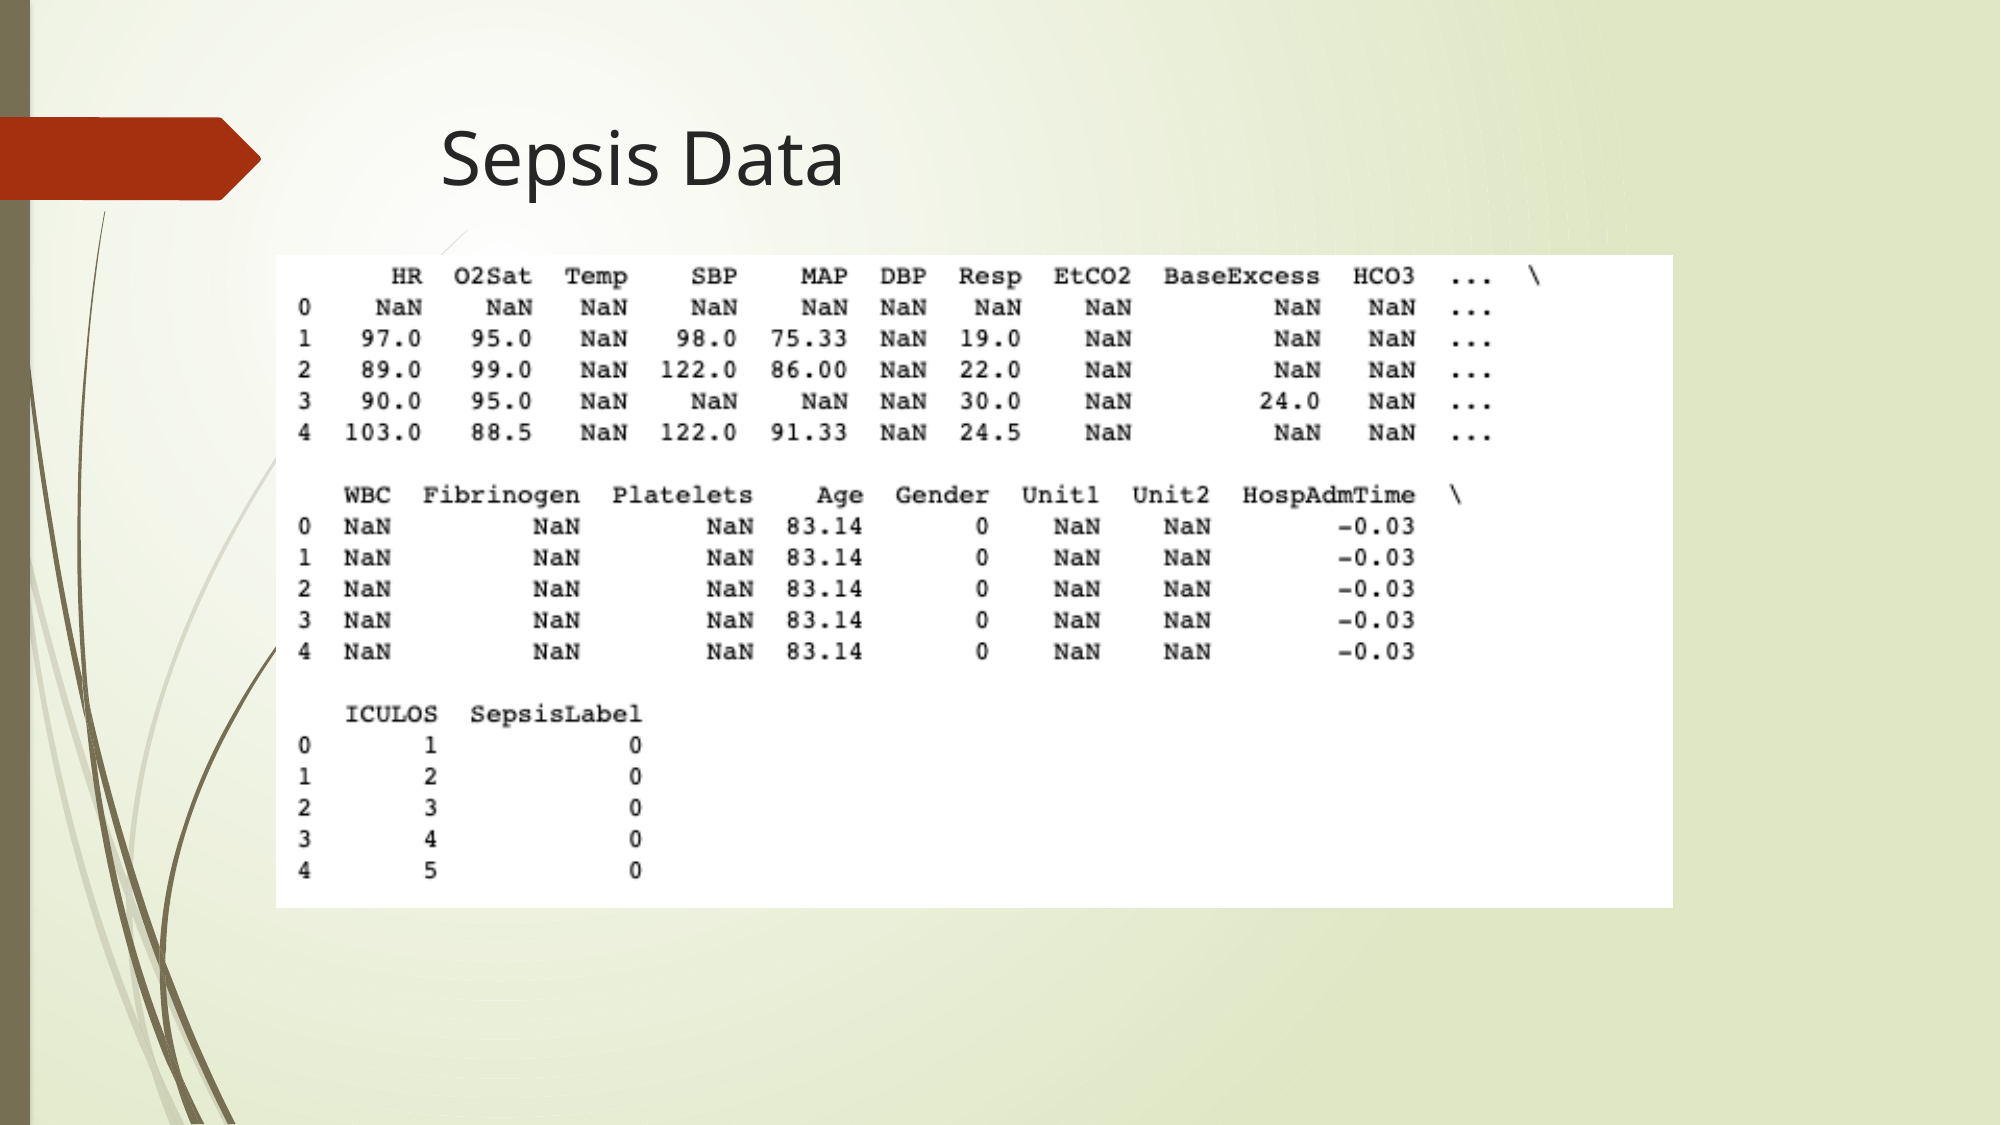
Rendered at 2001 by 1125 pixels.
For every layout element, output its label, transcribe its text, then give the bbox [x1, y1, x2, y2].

title Sepsis Data [425, 102, 1888, 313]
picture [275, 254, 1673, 908]
